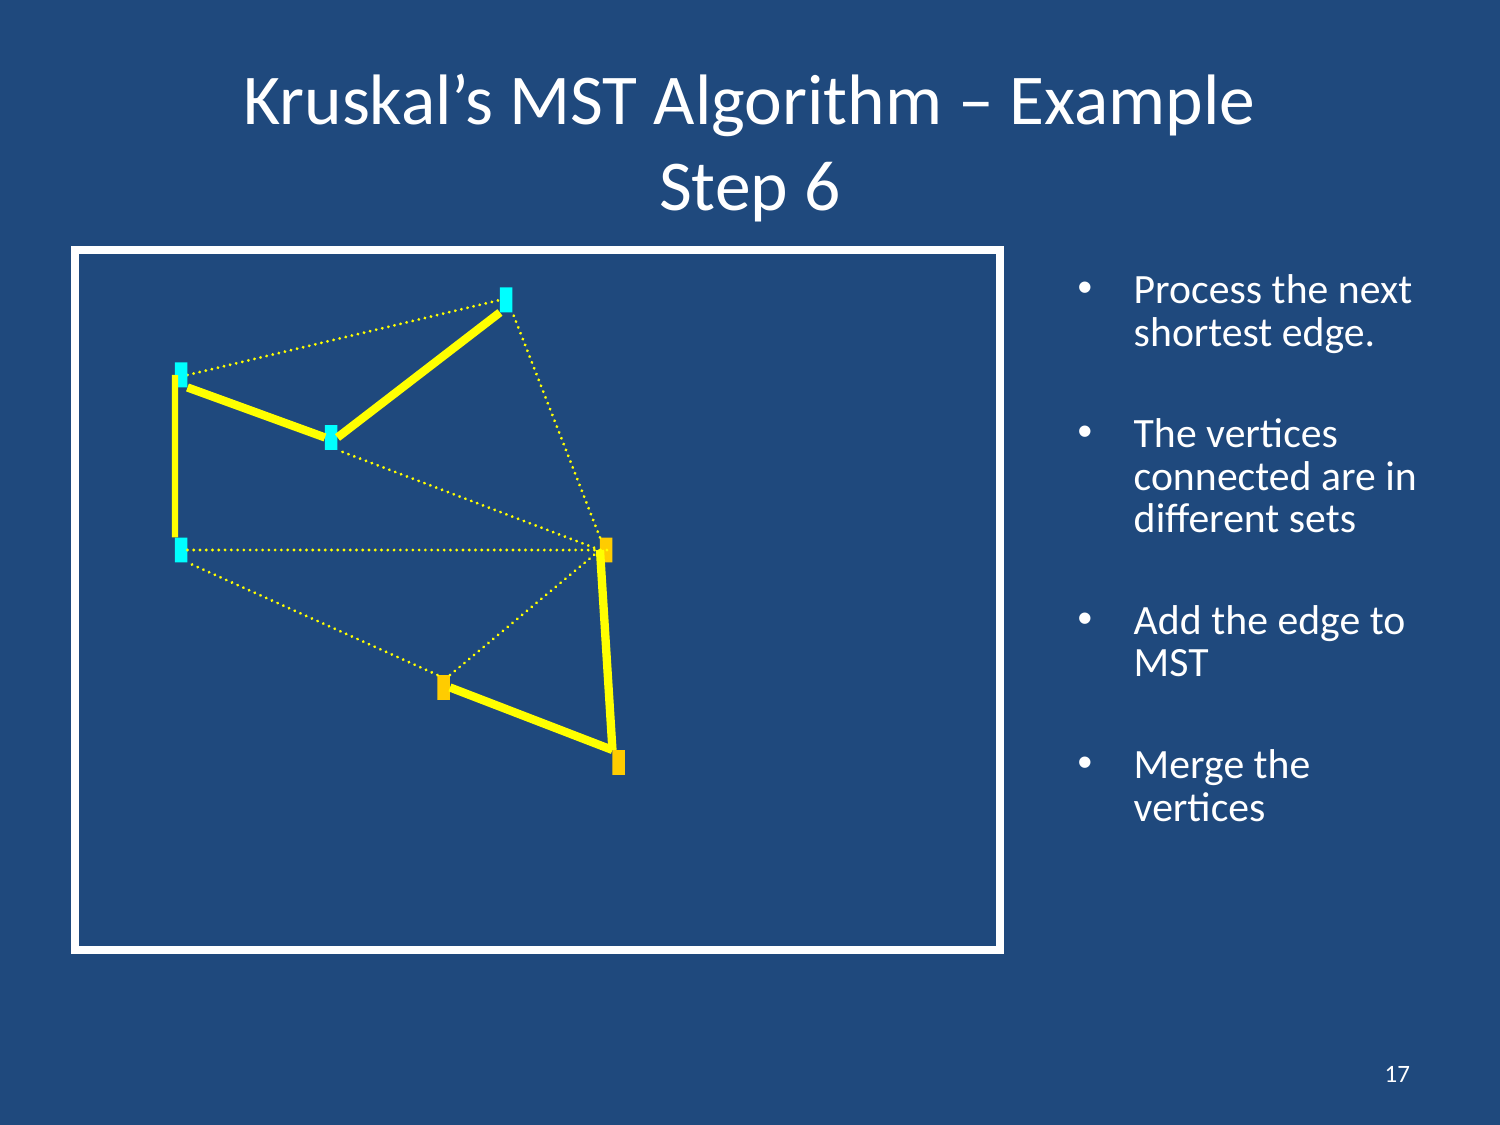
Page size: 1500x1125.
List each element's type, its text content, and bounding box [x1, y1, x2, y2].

text_box [499, 287, 513, 313]
text_box [174, 537, 188, 563]
slide_number 17 [1074, 1042, 1425, 1103]
title Kruskal’s MST Algorithm – Example Step 6 [75, 45, 1425, 233]
text_box [437, 675, 450, 700]
text_box [324, 425, 338, 450]
text_box [612, 750, 625, 775]
text_box [599, 537, 613, 563]
list Process the next shortest edge. The vertices connected are in different sets Add the edge to MST Merge the vertices [1062, 262, 1463, 963]
text_box [75, 249, 1000, 950]
text_box [174, 362, 188, 388]
